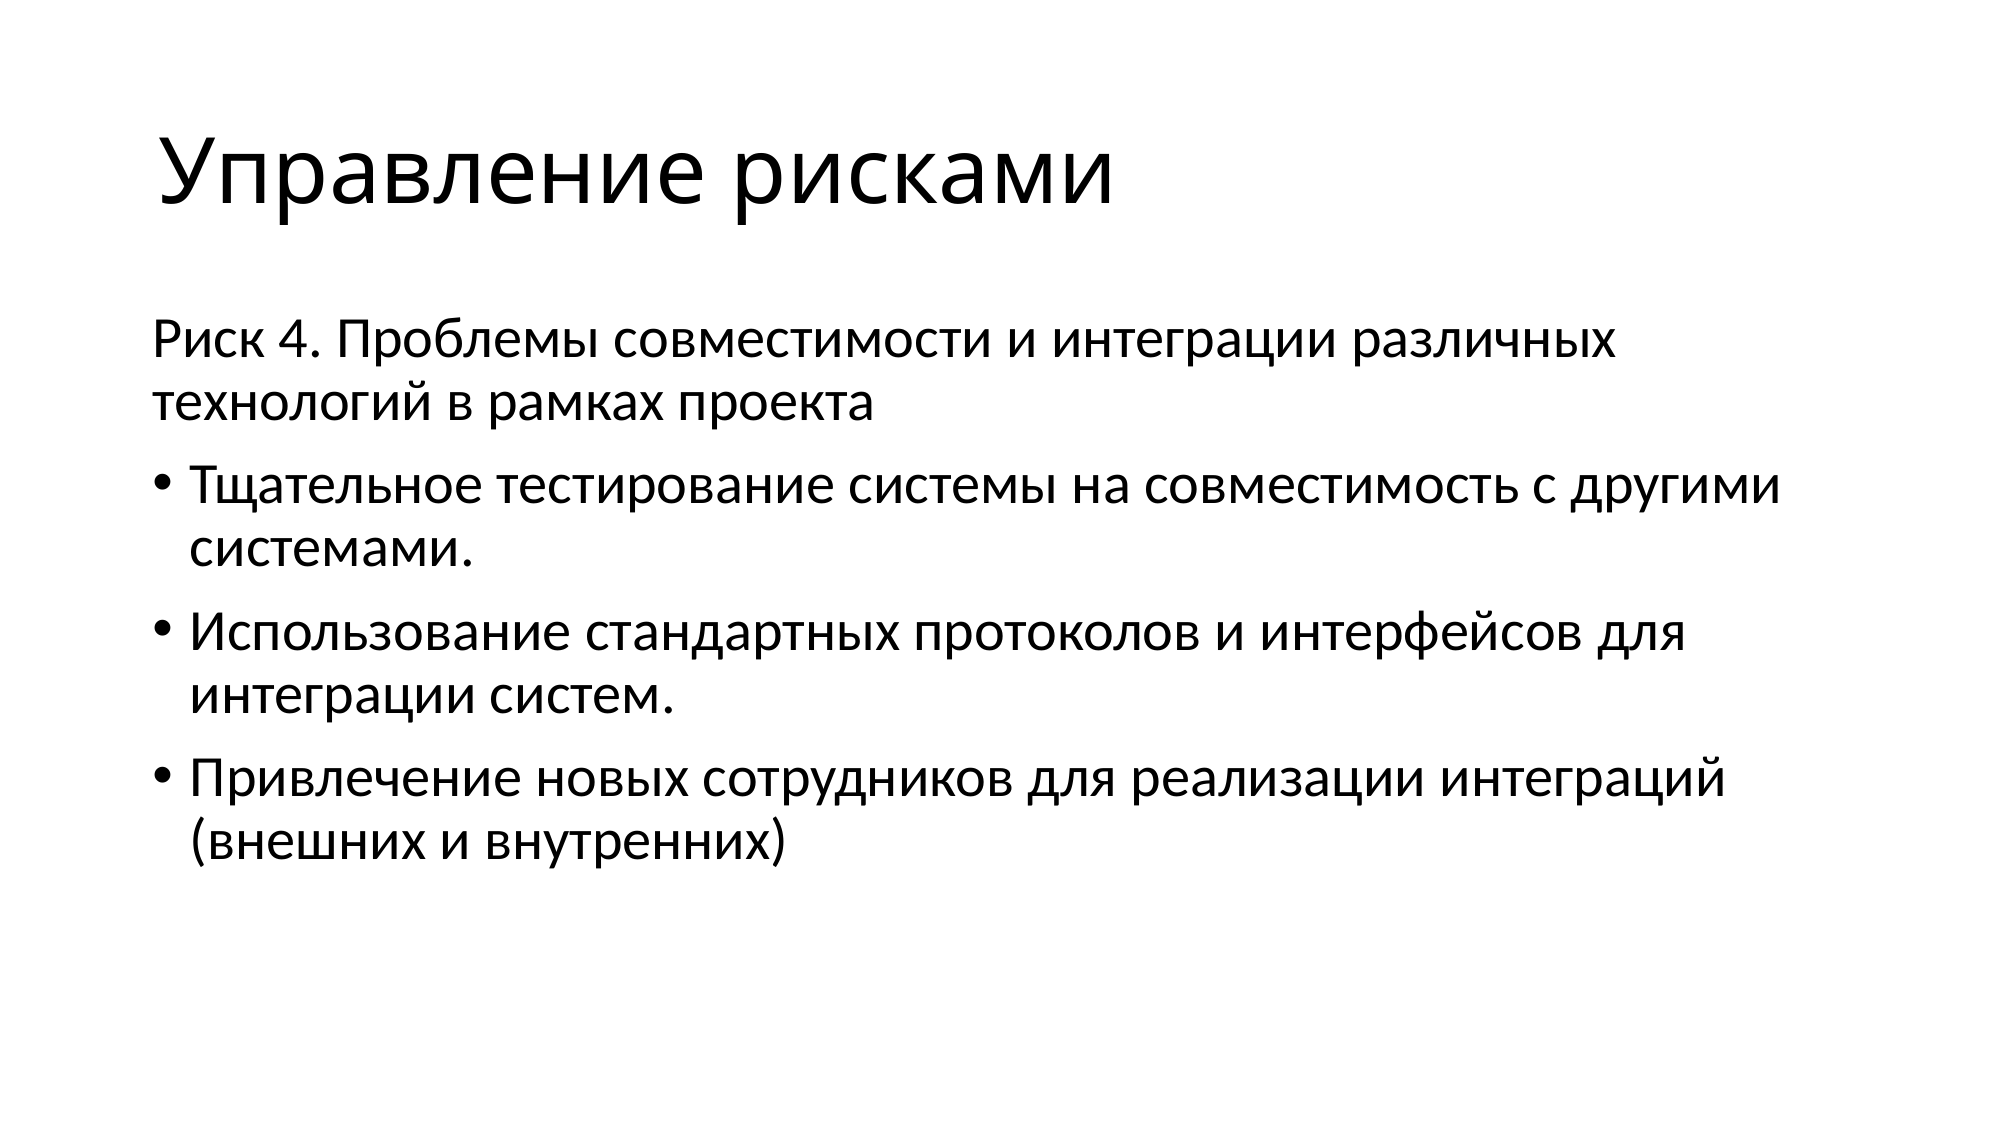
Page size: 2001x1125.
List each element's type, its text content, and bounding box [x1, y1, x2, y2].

title Управление рисками [143, 65, 1869, 284]
list Риск 4. Проблемы совместимости и интеграции различных технологий в рамках проекта Тщательное тестирование системы на совместимость с другими системами. Использование стандартных протоколов и интерфейсов для интеграции систем. Привлечение новых сотрудников для реализации интеграций (внешних и внутренних) [137, 299, 1863, 1014]
